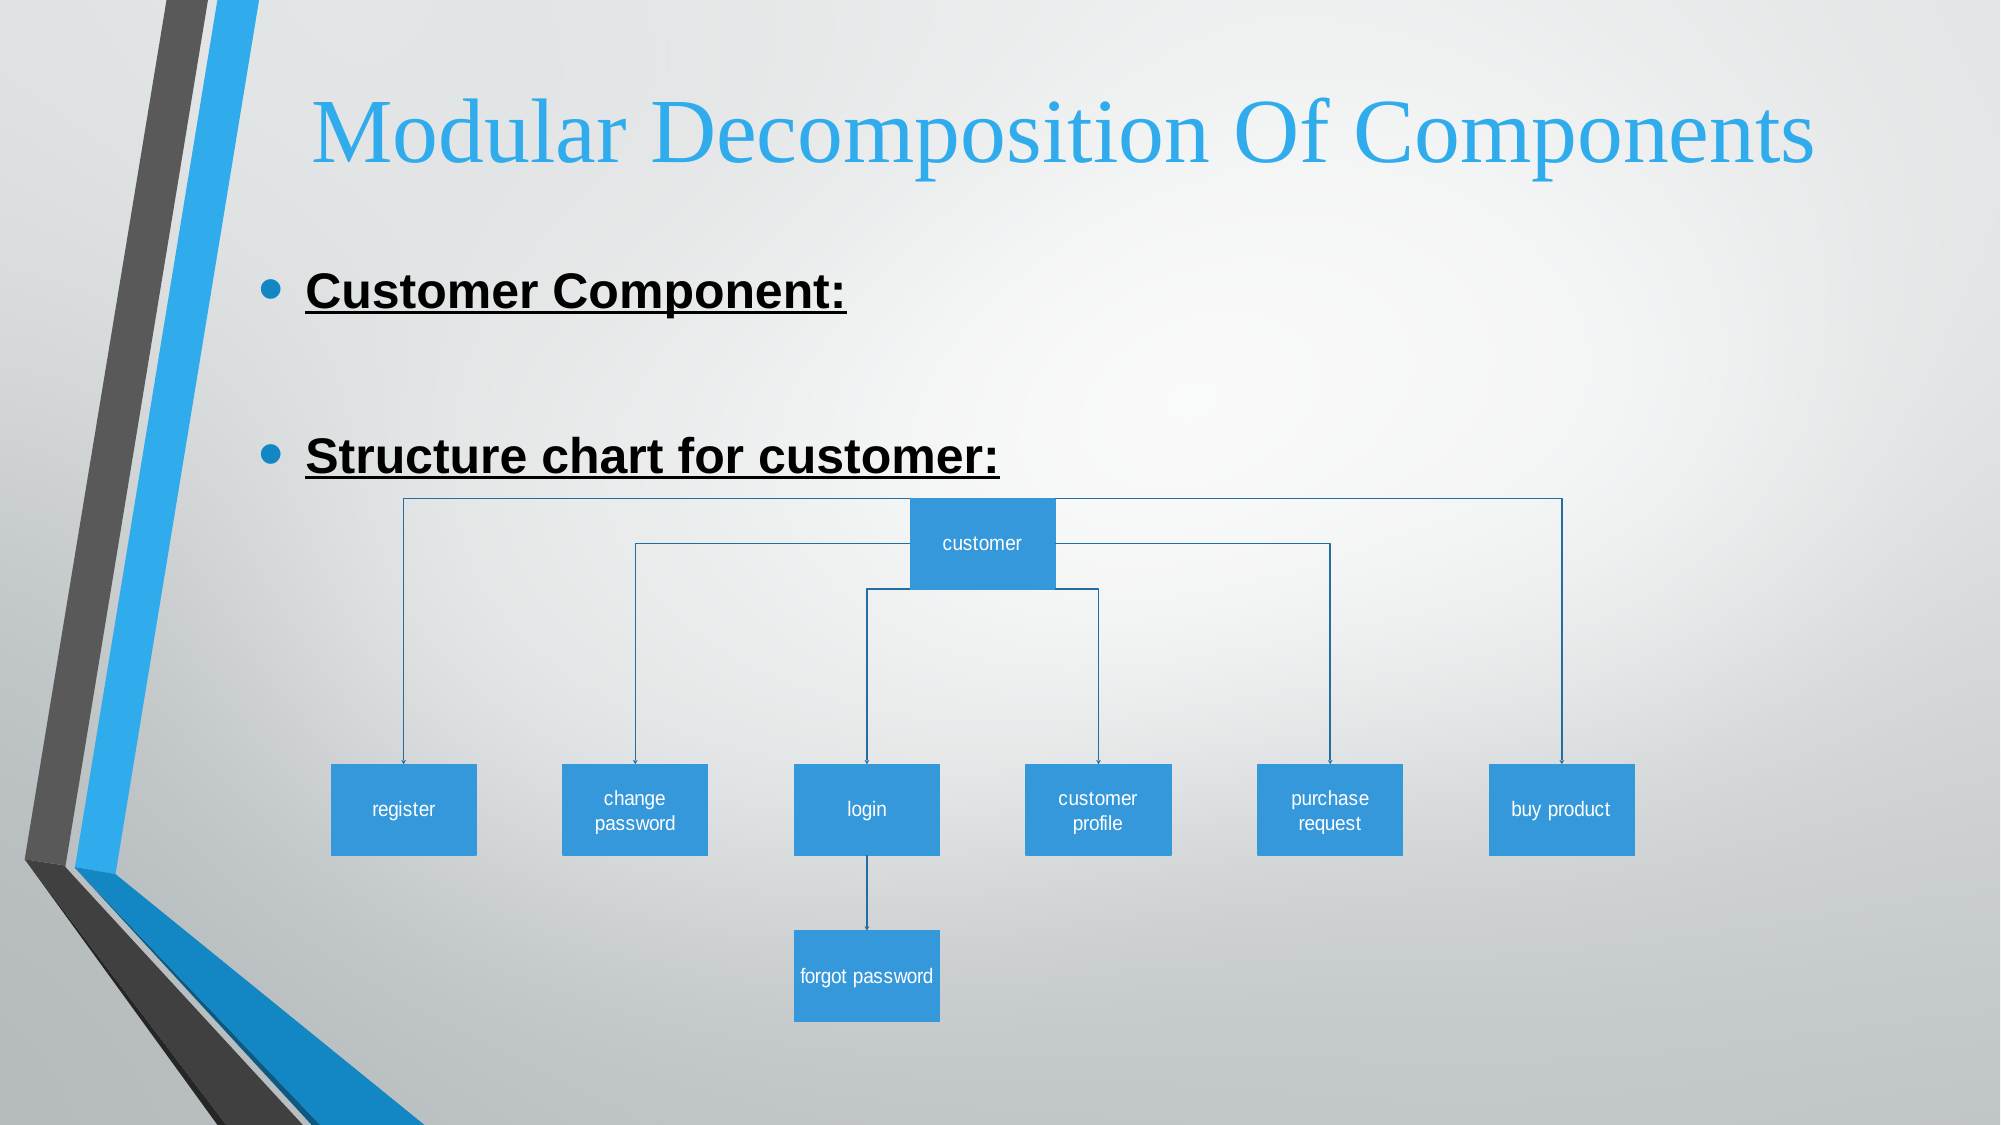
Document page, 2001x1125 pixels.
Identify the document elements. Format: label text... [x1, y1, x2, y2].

title Modular Decomposition Of Components [243, 52, 1887, 200]
picture [326, 490, 1638, 1025]
list Customer Component: Structure chart for customer: [243, 250, 1887, 491]
